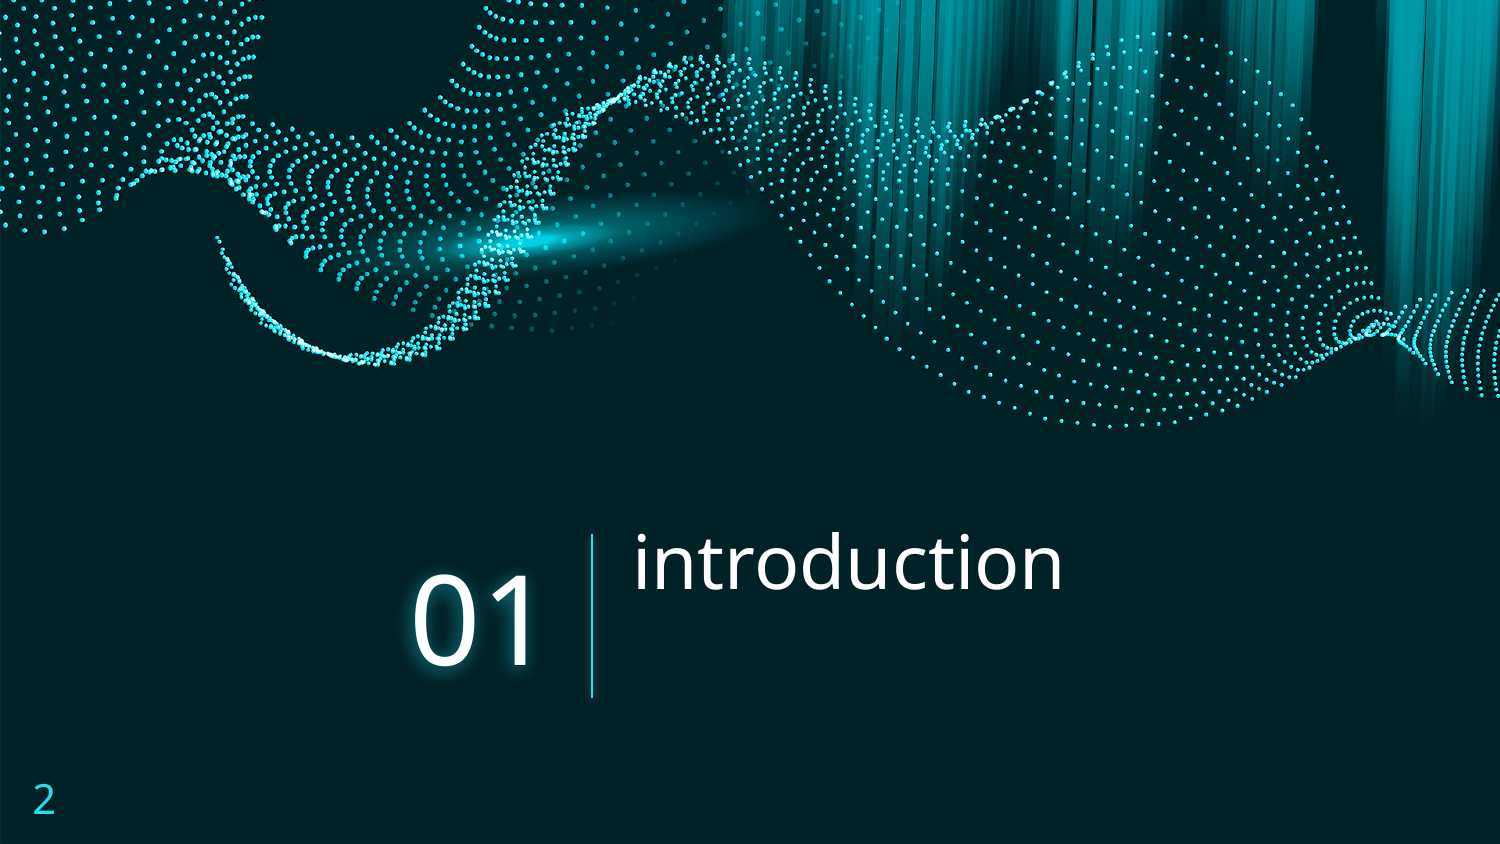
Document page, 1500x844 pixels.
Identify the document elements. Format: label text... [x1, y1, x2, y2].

title introduction [617, 521, 1168, 620]
picture [0, 0, 1500, 844]
title 01 [171, 539, 568, 693]
subtitle 2 [17, 757, 67, 825]
